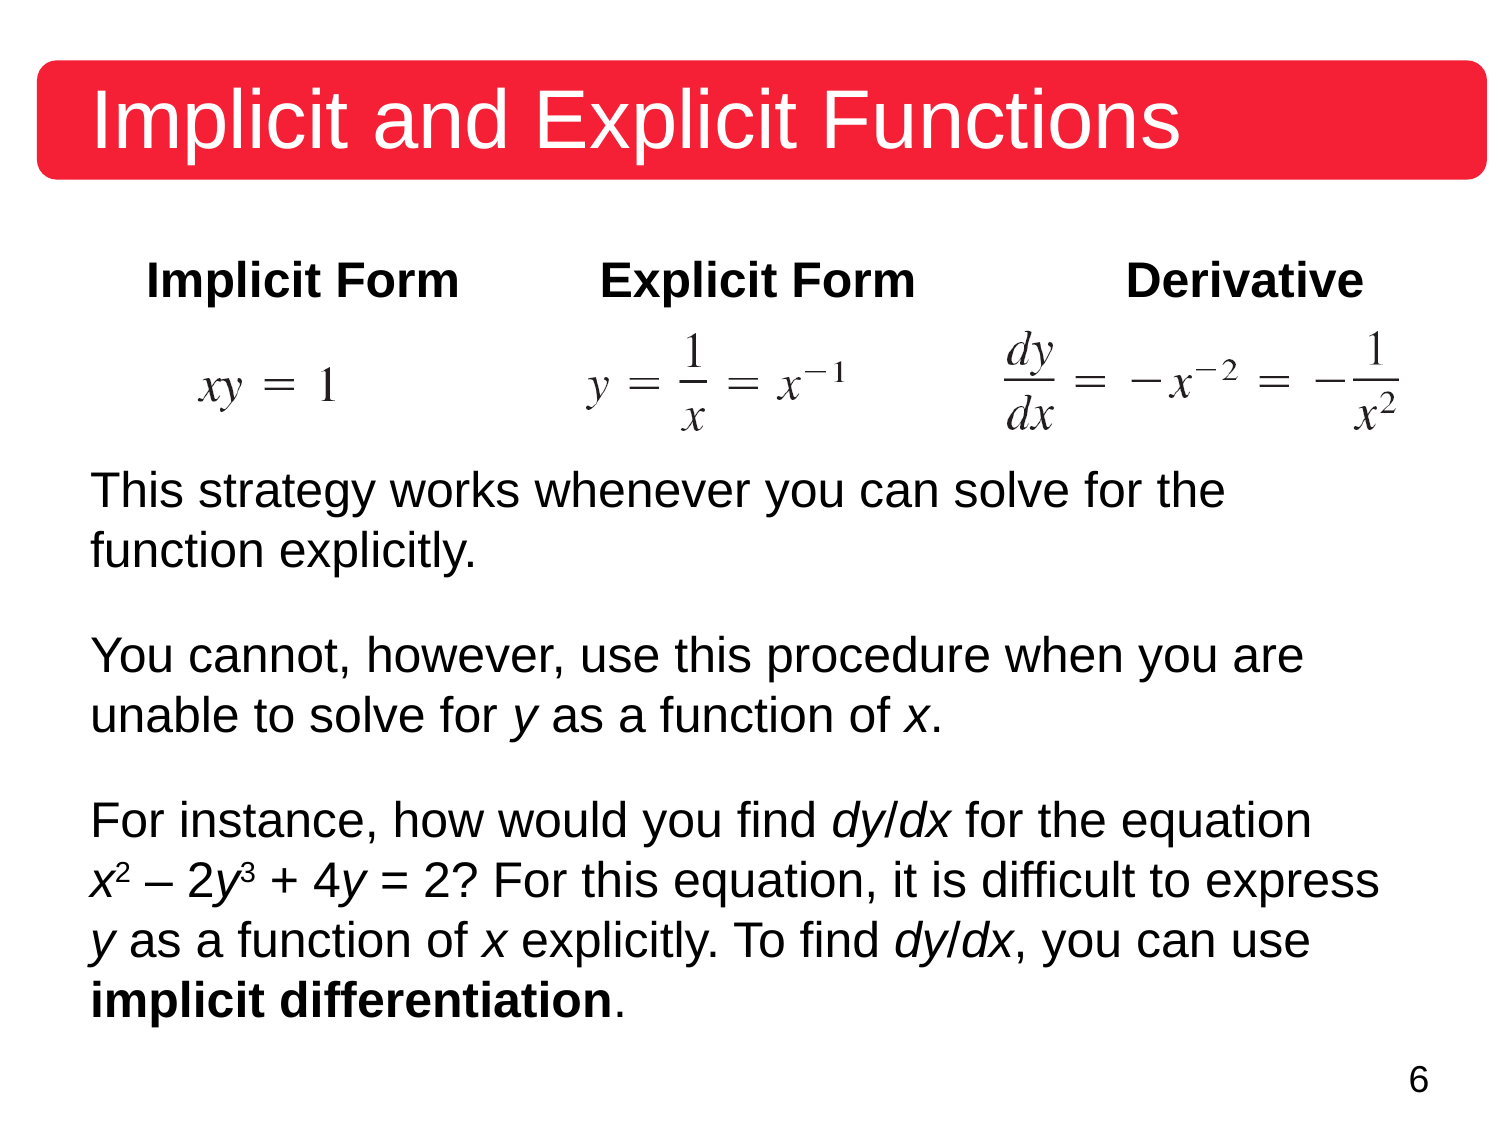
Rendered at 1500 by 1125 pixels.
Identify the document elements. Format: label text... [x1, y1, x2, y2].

title Implicit and Explicit Functions [74, 56, 1439, 173]
list Implicit Form Explicit Form Derivative This strategy works whenever you can solve for the function explicitly. You cannot, however, use this procedure when you are unable to solve for y as a function of x. For instance, how would you find dy/dx for the equation x2 – 2y3 + 4y = 2? For this equation, it is difficult to express y as a function of x explicitly. To find dy/dx, you can use implicit differentiation. [74, 239, 1426, 1076]
picture [568, 330, 857, 442]
picture [987, 324, 1415, 446]
picture [186, 357, 342, 417]
